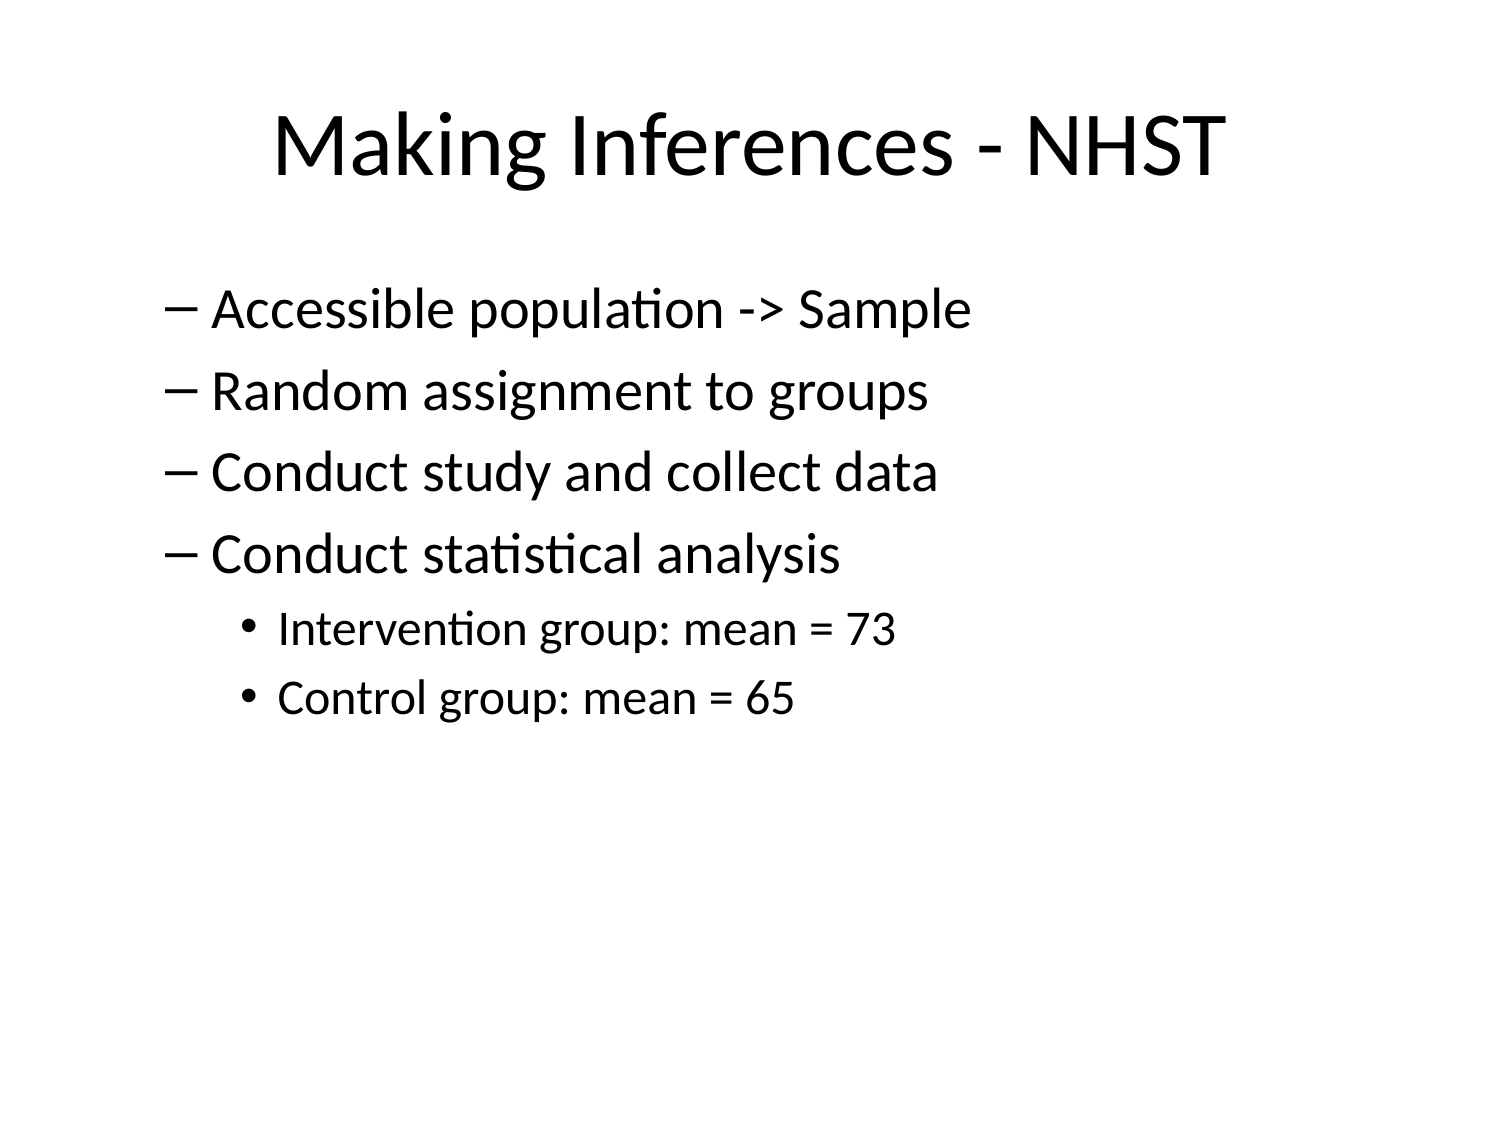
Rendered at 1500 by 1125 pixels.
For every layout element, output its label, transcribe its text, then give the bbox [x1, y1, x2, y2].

list Accessible population -> Sample Random assignment to groups Conduct study and collect data Conduct statistical analysis Intervention group: mean = 73 Control group: mean = 65 [75, 262, 1425, 1005]
title Making Inferences - NHST [75, 45, 1425, 233]
